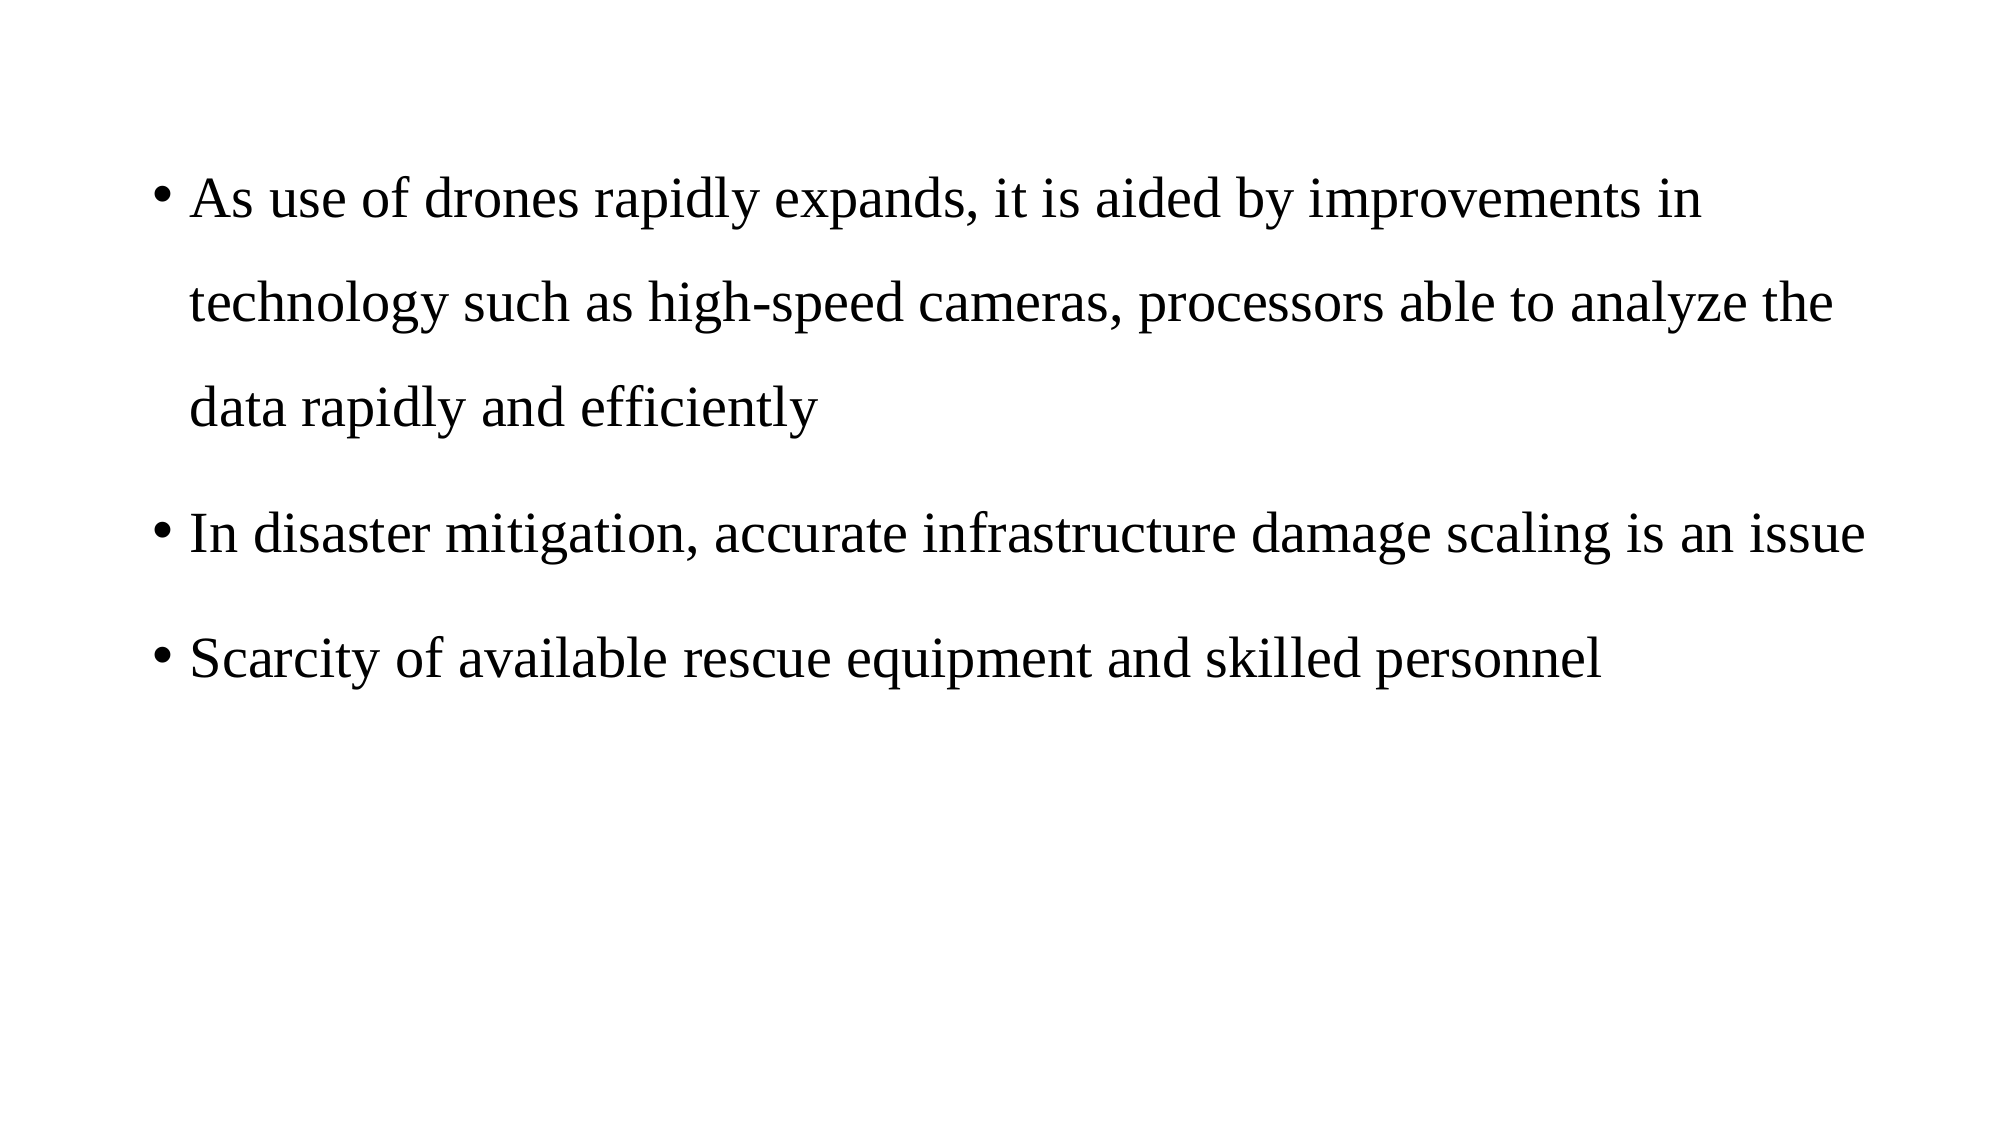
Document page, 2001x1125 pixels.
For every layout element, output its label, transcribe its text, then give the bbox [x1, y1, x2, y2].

list As use of drones rapidly expands, it is aided by improvements in technology such as high-speed cameras, processors able to analyze the data rapidly and efficiently In disaster mitigation, accurate infrastructure damage scaling is an issue Scarcity of available rescue equipment and skilled personnel [137, 116, 1889, 1009]
